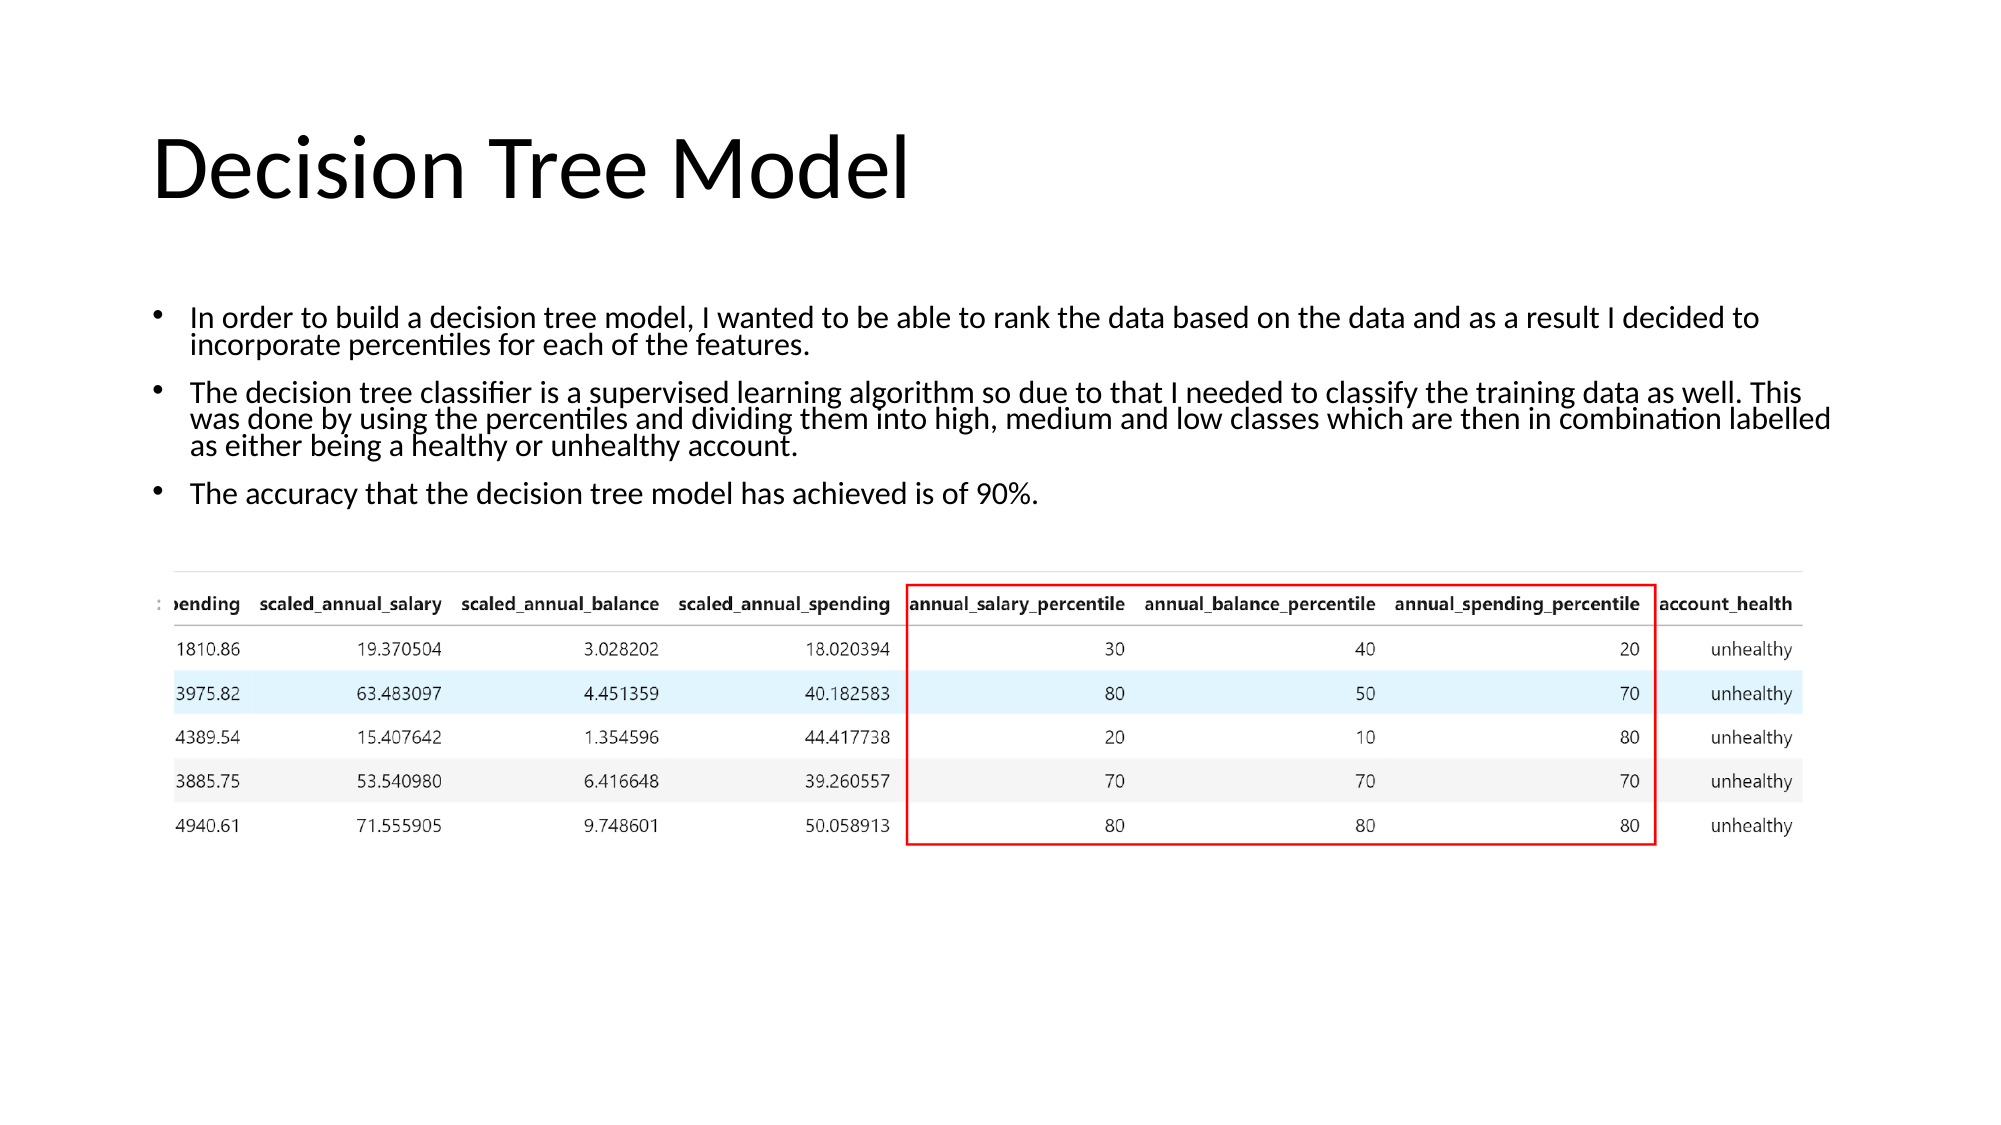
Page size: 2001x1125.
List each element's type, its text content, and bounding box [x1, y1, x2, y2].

title Decision Tree Model [137, 59, 1863, 278]
picture [157, 571, 1812, 847]
list In order to build a decision tree model, I wanted to be able to rank the data based on the data and as a result I decided to incorporate percentiles for each of the features. The decision tree classifier is a supervised learning algorithm so due to that I needed to classify the training data as well. This was done by using the percentiles and dividing them into high, medium and low classes which are then in combination labelled as either being a healthy or unhealthy account. The accuracy that the decision tree model has achieved is of 90%. [137, 299, 1863, 524]
